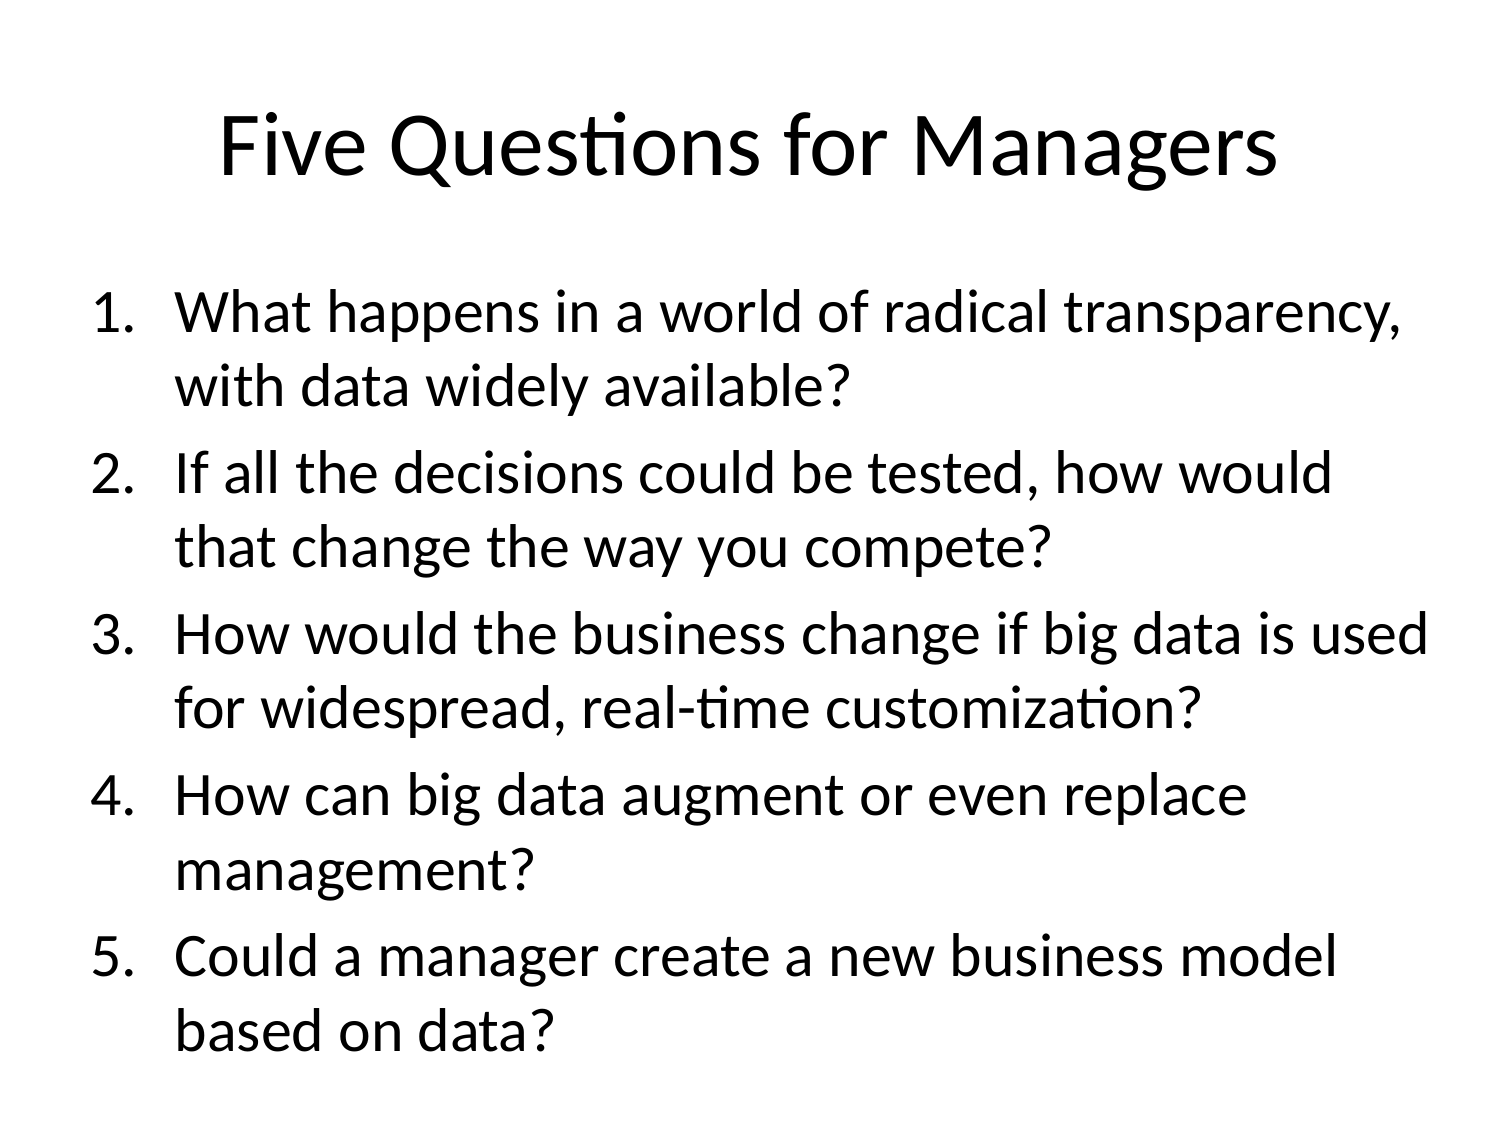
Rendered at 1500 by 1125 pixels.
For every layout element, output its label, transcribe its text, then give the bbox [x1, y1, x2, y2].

list What happens in a world of radical transparency, with data widely available? If all the decisions could be tested, how would that change the way you compete? How would the business change if big data is used for widespread, real-time customization? How can big data augment or even replace management? Could a manager create a new business model based on data? [75, 262, 1447, 1083]
title Five Questions for Managers [75, 45, 1425, 233]
